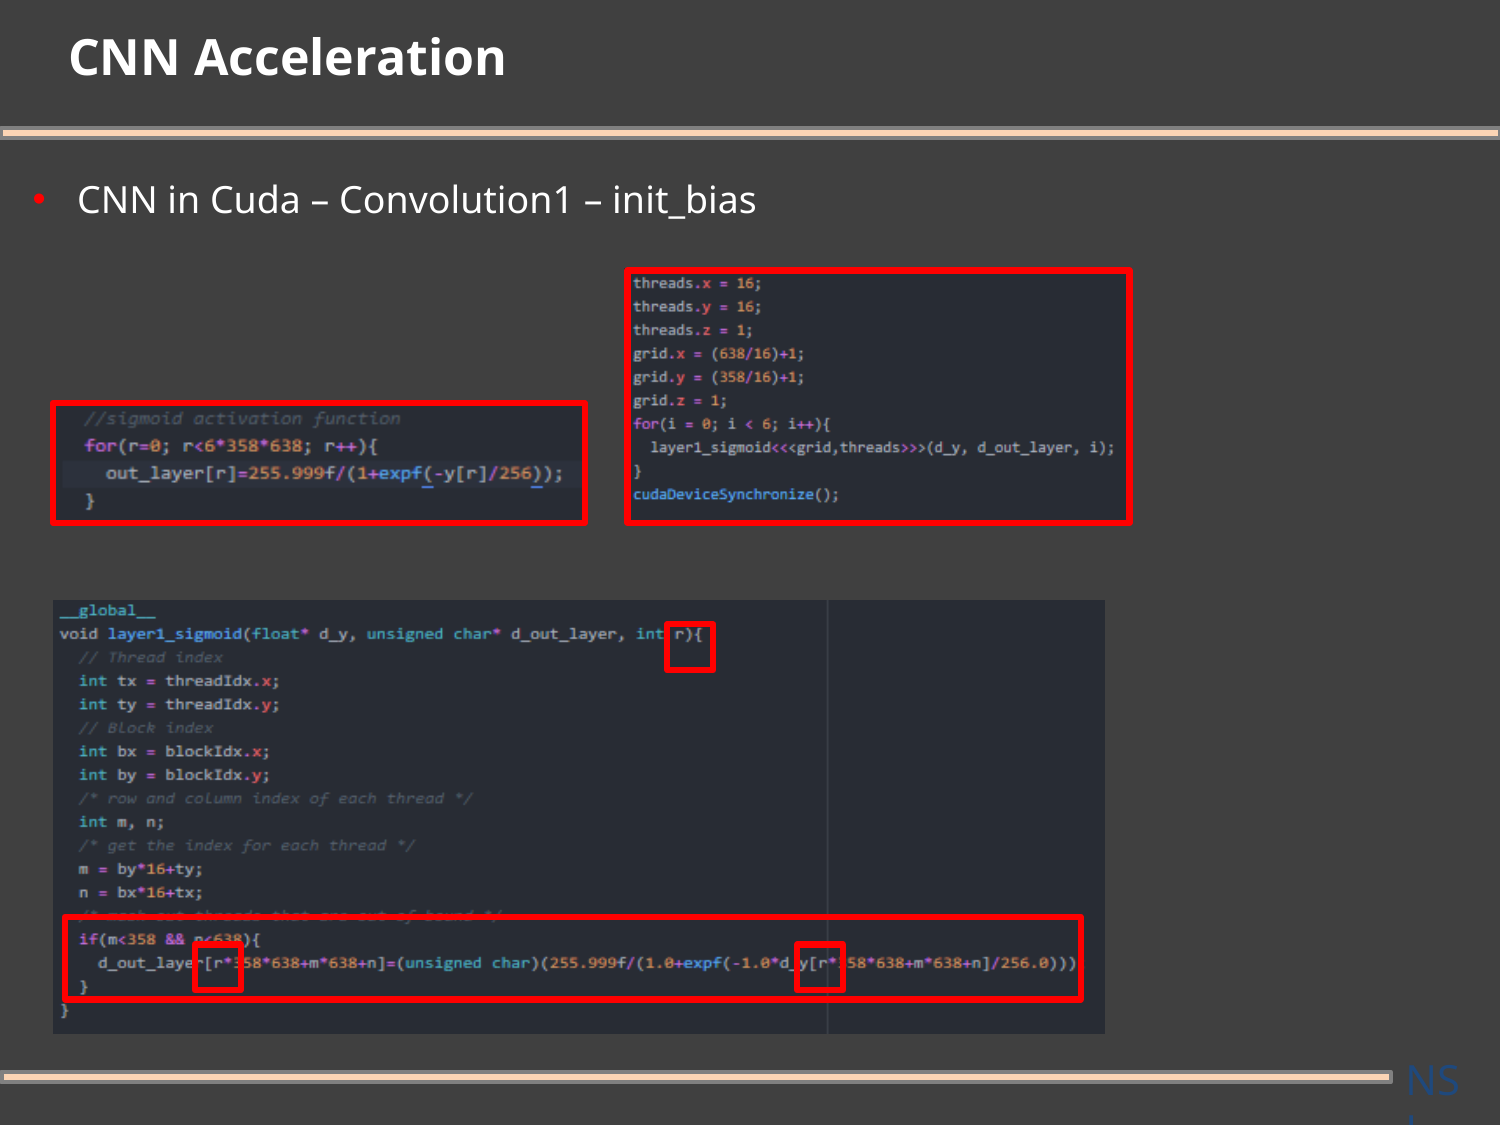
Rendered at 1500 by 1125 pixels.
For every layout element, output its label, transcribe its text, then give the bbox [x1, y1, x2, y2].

picture [52, 600, 1105, 1034]
picture [53, 401, 586, 524]
title CNN Acceleration [53, 7, 1489, 103]
picture [624, 268, 1130, 524]
list CNN in Cuda – Convolution1 – init_bias [17, 168, 1479, 1034]
